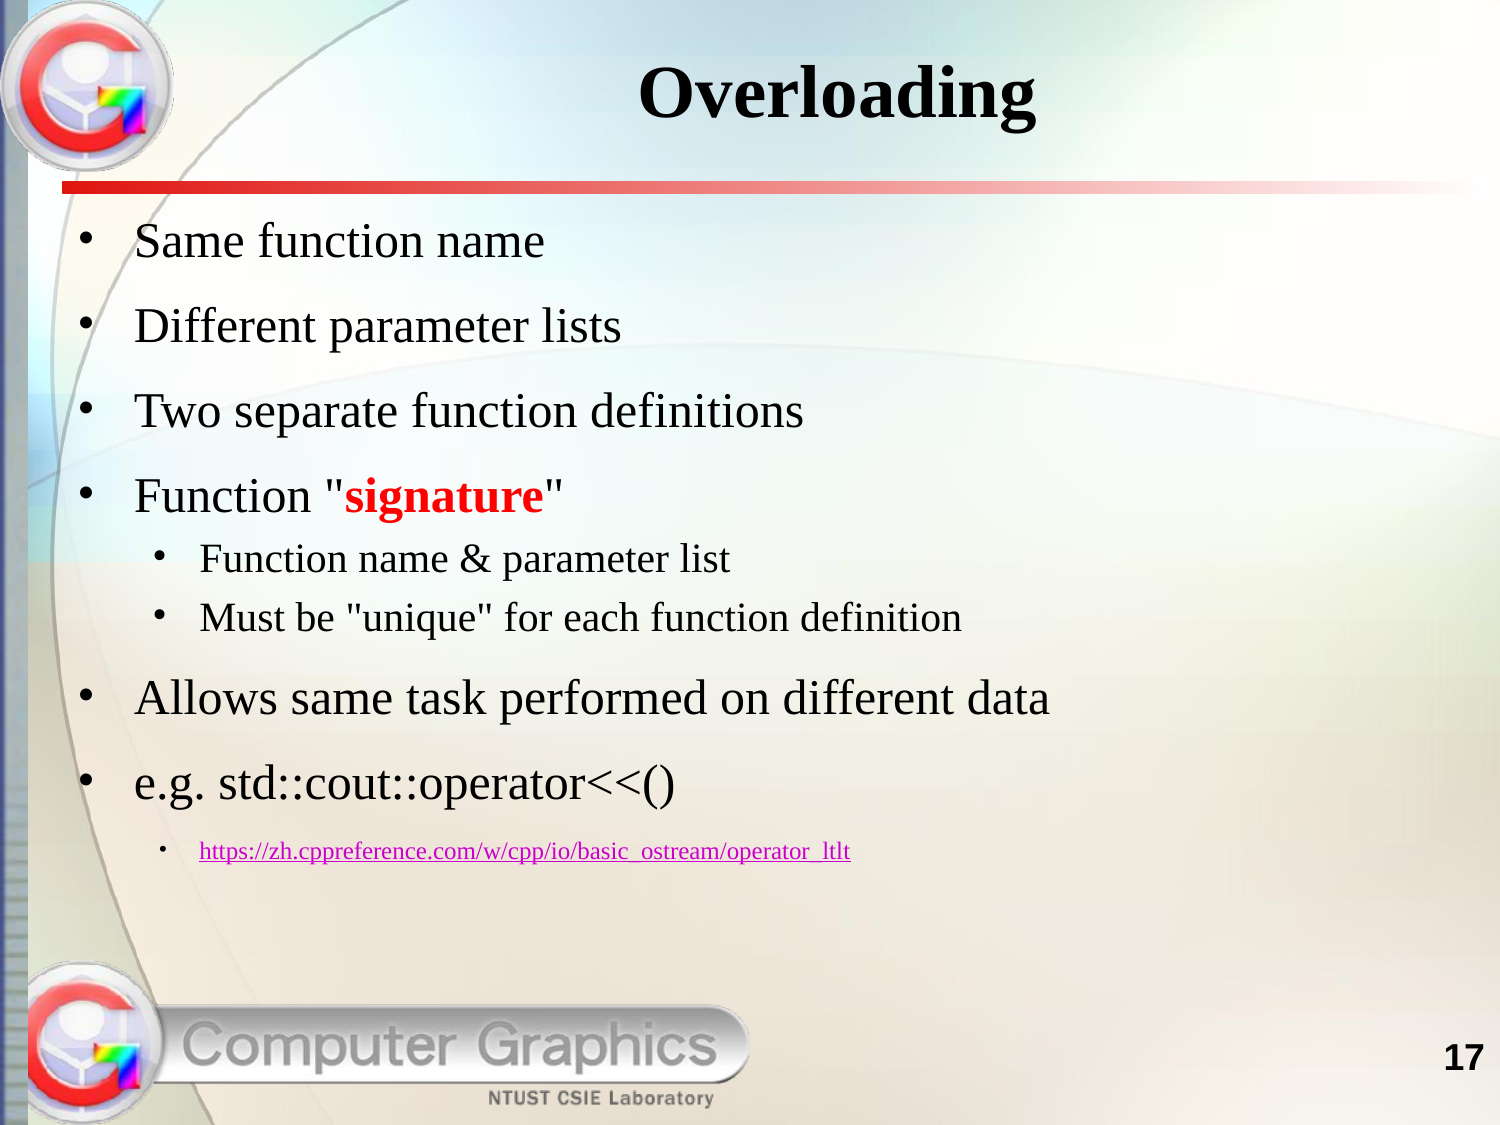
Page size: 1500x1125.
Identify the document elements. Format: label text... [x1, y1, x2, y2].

slide_number 17 [1187, 1025, 1500, 1063]
list Same function name Different parameter lists Two separate function definitions Function "signature" Function name & parameter list Must be "unique" for each function definition Allows same task performed on different data e.g. std::cout::operator<<() https://zh.cppreference.com/w/cpp/io/basic_ostream/operator_ltlt [62, 200, 1463, 1000]
title Overloading [174, 0, 1500, 175]
picture [0, 0, 1500, 1125]
